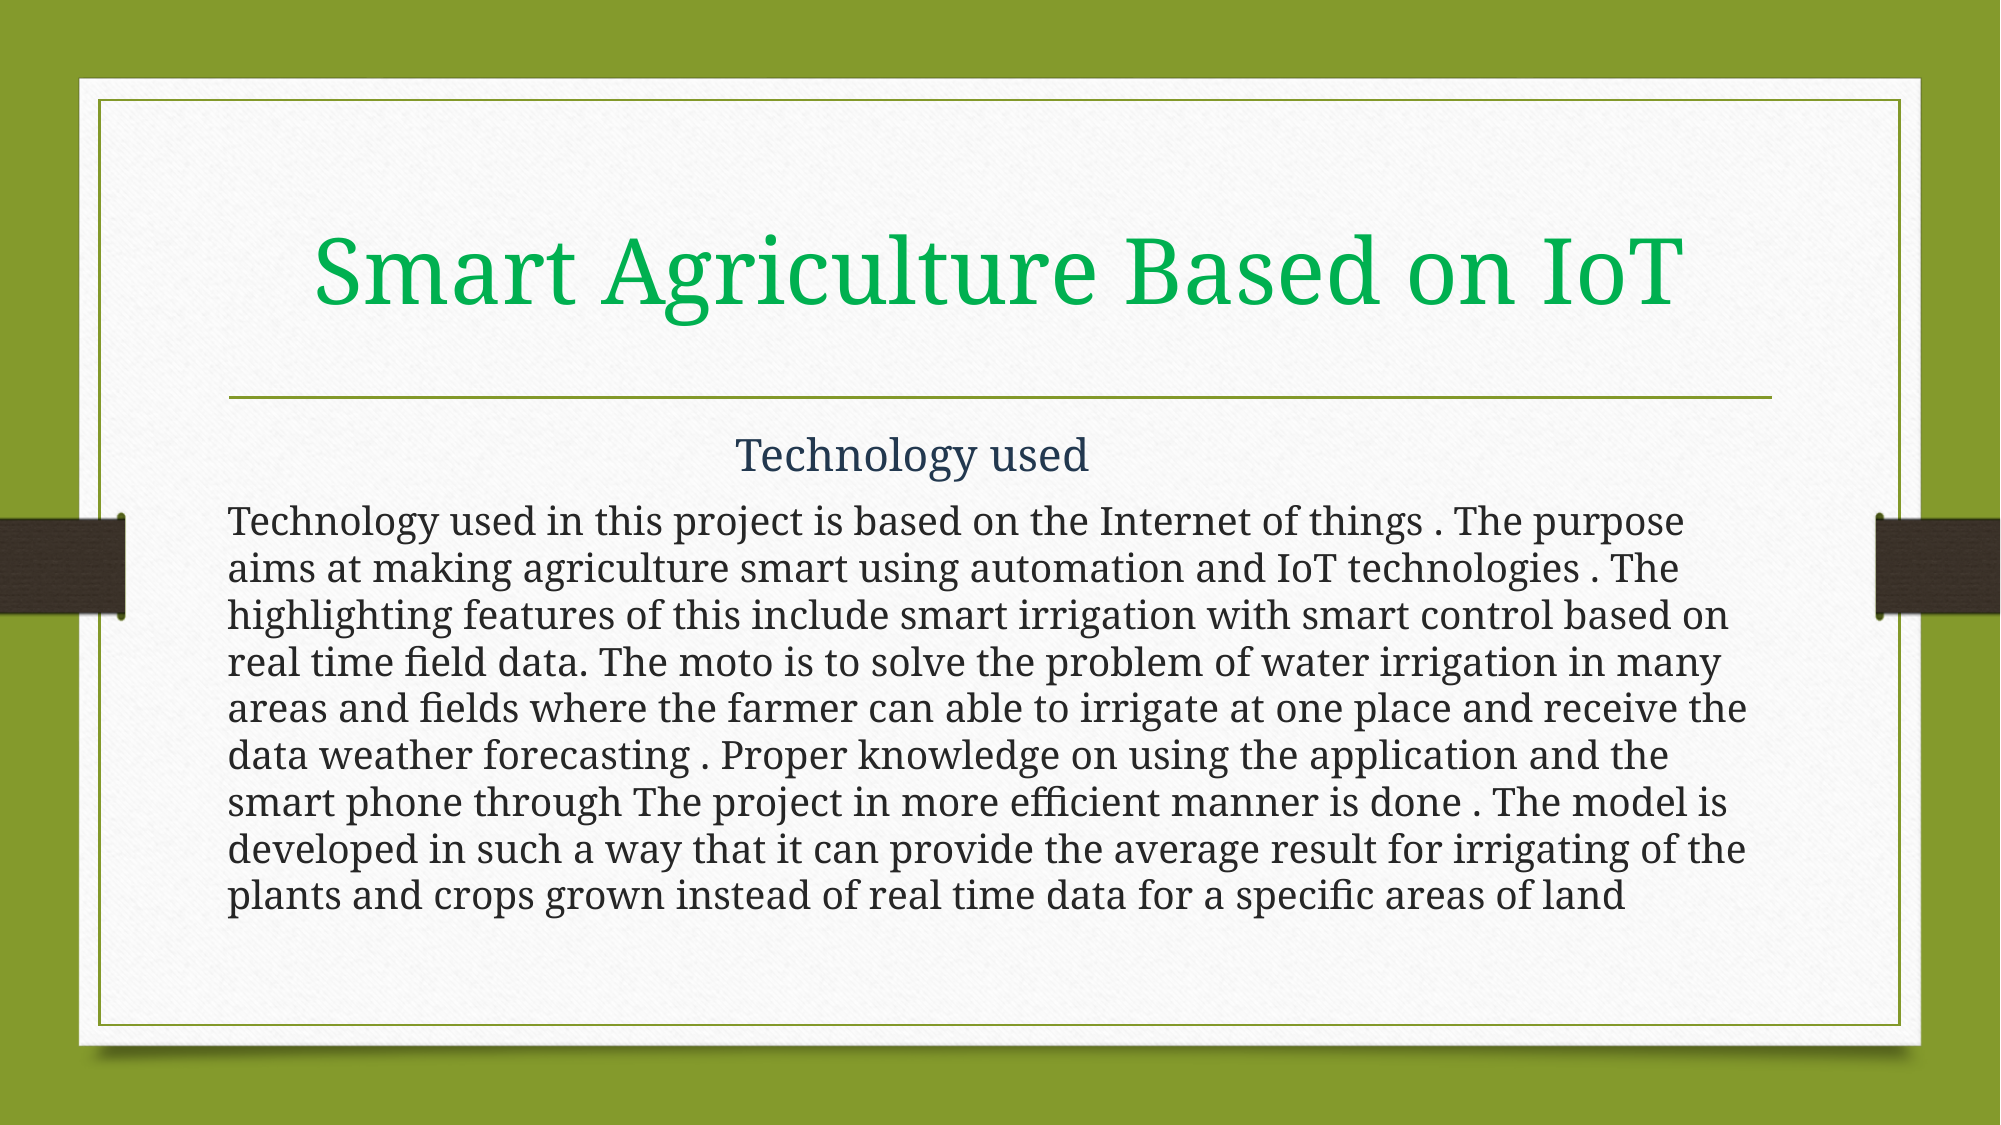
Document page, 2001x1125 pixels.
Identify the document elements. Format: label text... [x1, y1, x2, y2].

title Smart Agriculture Based on IoT [212, 161, 1788, 375]
list Technology used Technology used in this project is based on the Internet of things . The purpose aims at making agriculture smart using automation and IoT technologies . The highlighting features of this include smart irrigation with smart control based on real time field data. The moto is to solve the problem of water irrigation in many areas and fields where the farmer can able to irrigate at one place and receive the data weather forecasting . Proper knowledge on using the application and the smart phone through The project in more efficient manner is done . The model is developed in such a way that it can provide the average result for irrigating of the plants and crops grown instead of real time data for a specific areas of land [212, 419, 1788, 964]
picture [0, 0, 2001, 1125]
